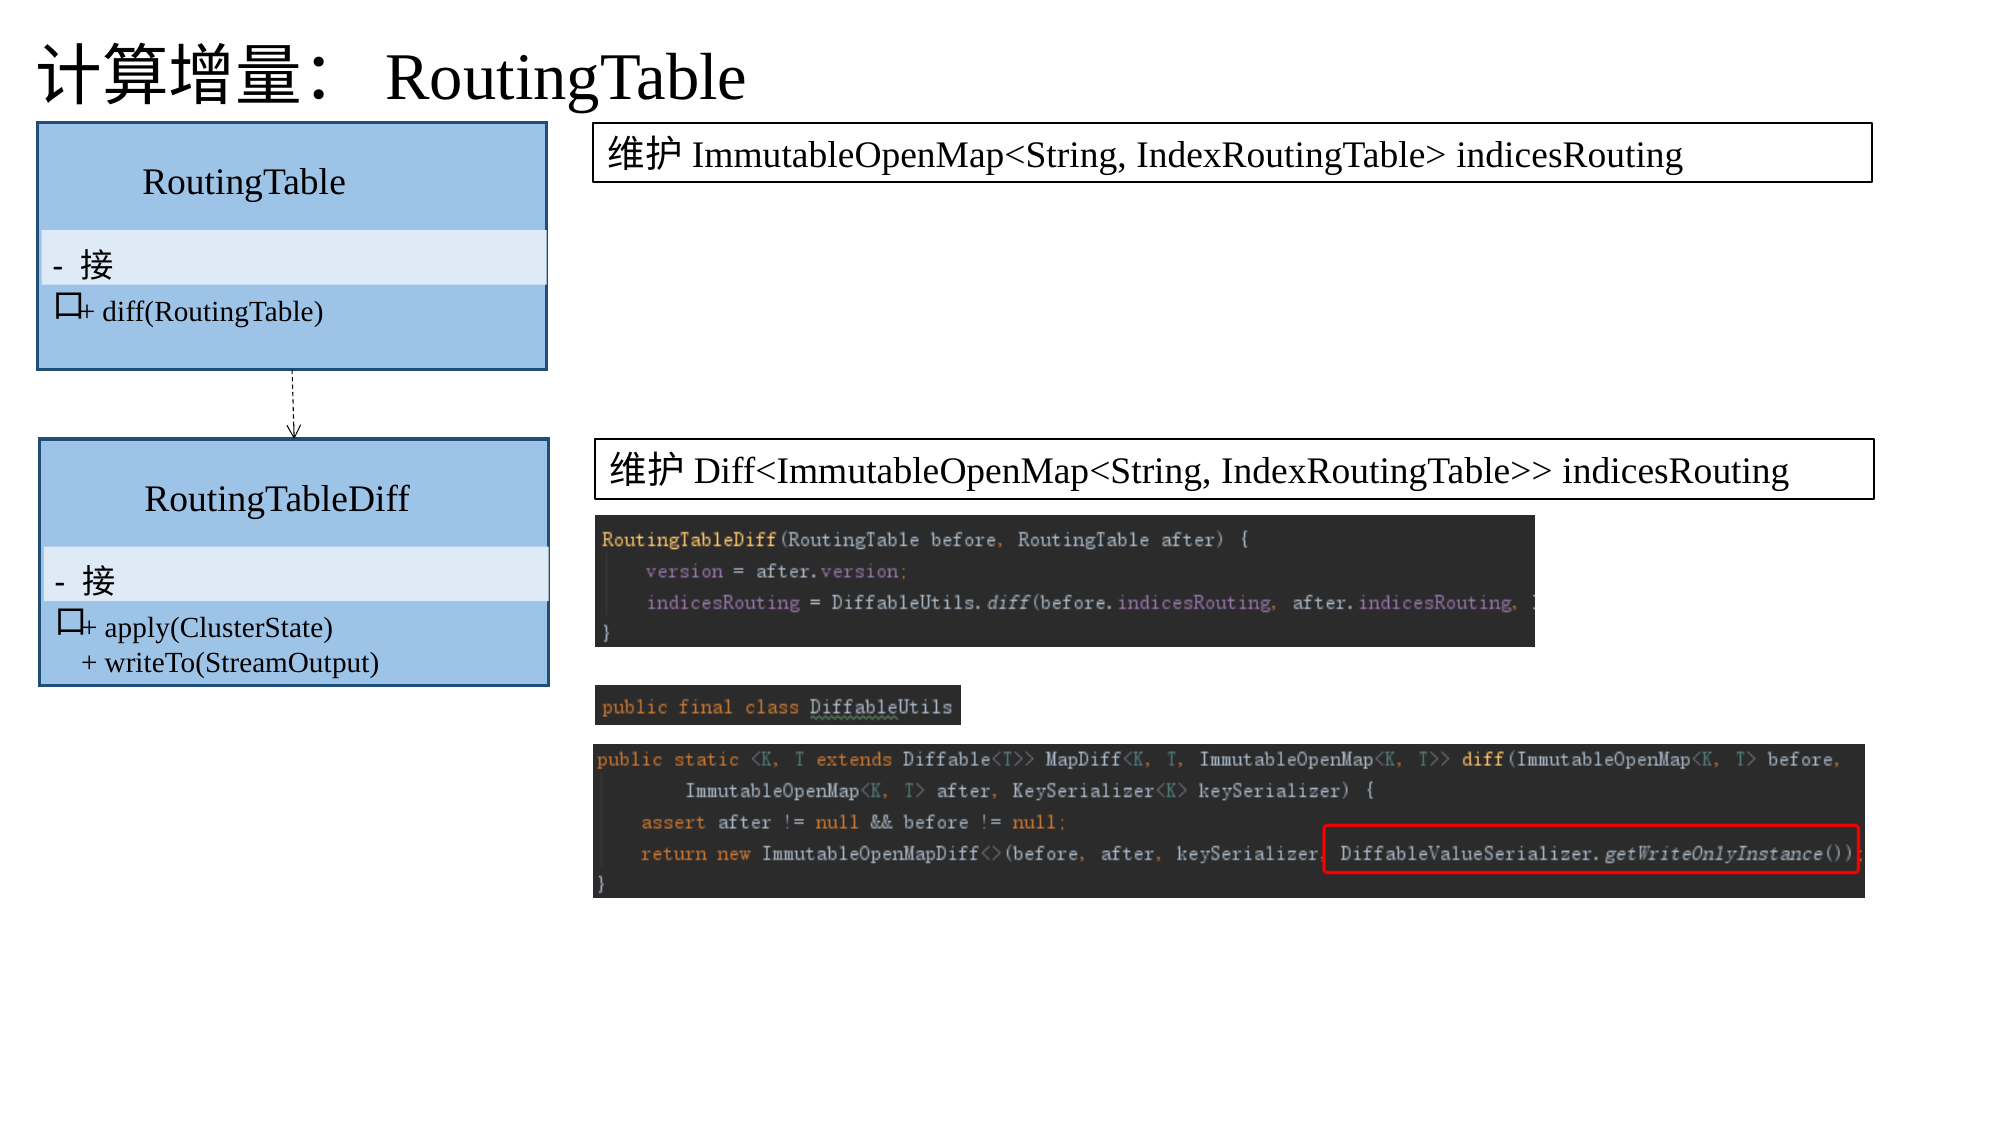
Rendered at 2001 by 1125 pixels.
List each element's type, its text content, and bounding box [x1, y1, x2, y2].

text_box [39, 439, 613, 687]
text_box 维护Diff<ImmutableOpenMap<String, IndexRoutingTable>> indicesRouting [613, 439, 1874, 499]
picture [595, 685, 961, 726]
text_box 计算增量：RoutingTable [20, 9, 1024, 146]
picture [595, 515, 1535, 647]
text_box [37, 122, 611, 370]
text_box 维护ImmutableOpenMap<String, IndexRoutingTable> indicesRouting [611, 122, 1872, 183]
picture [592, 744, 1865, 898]
